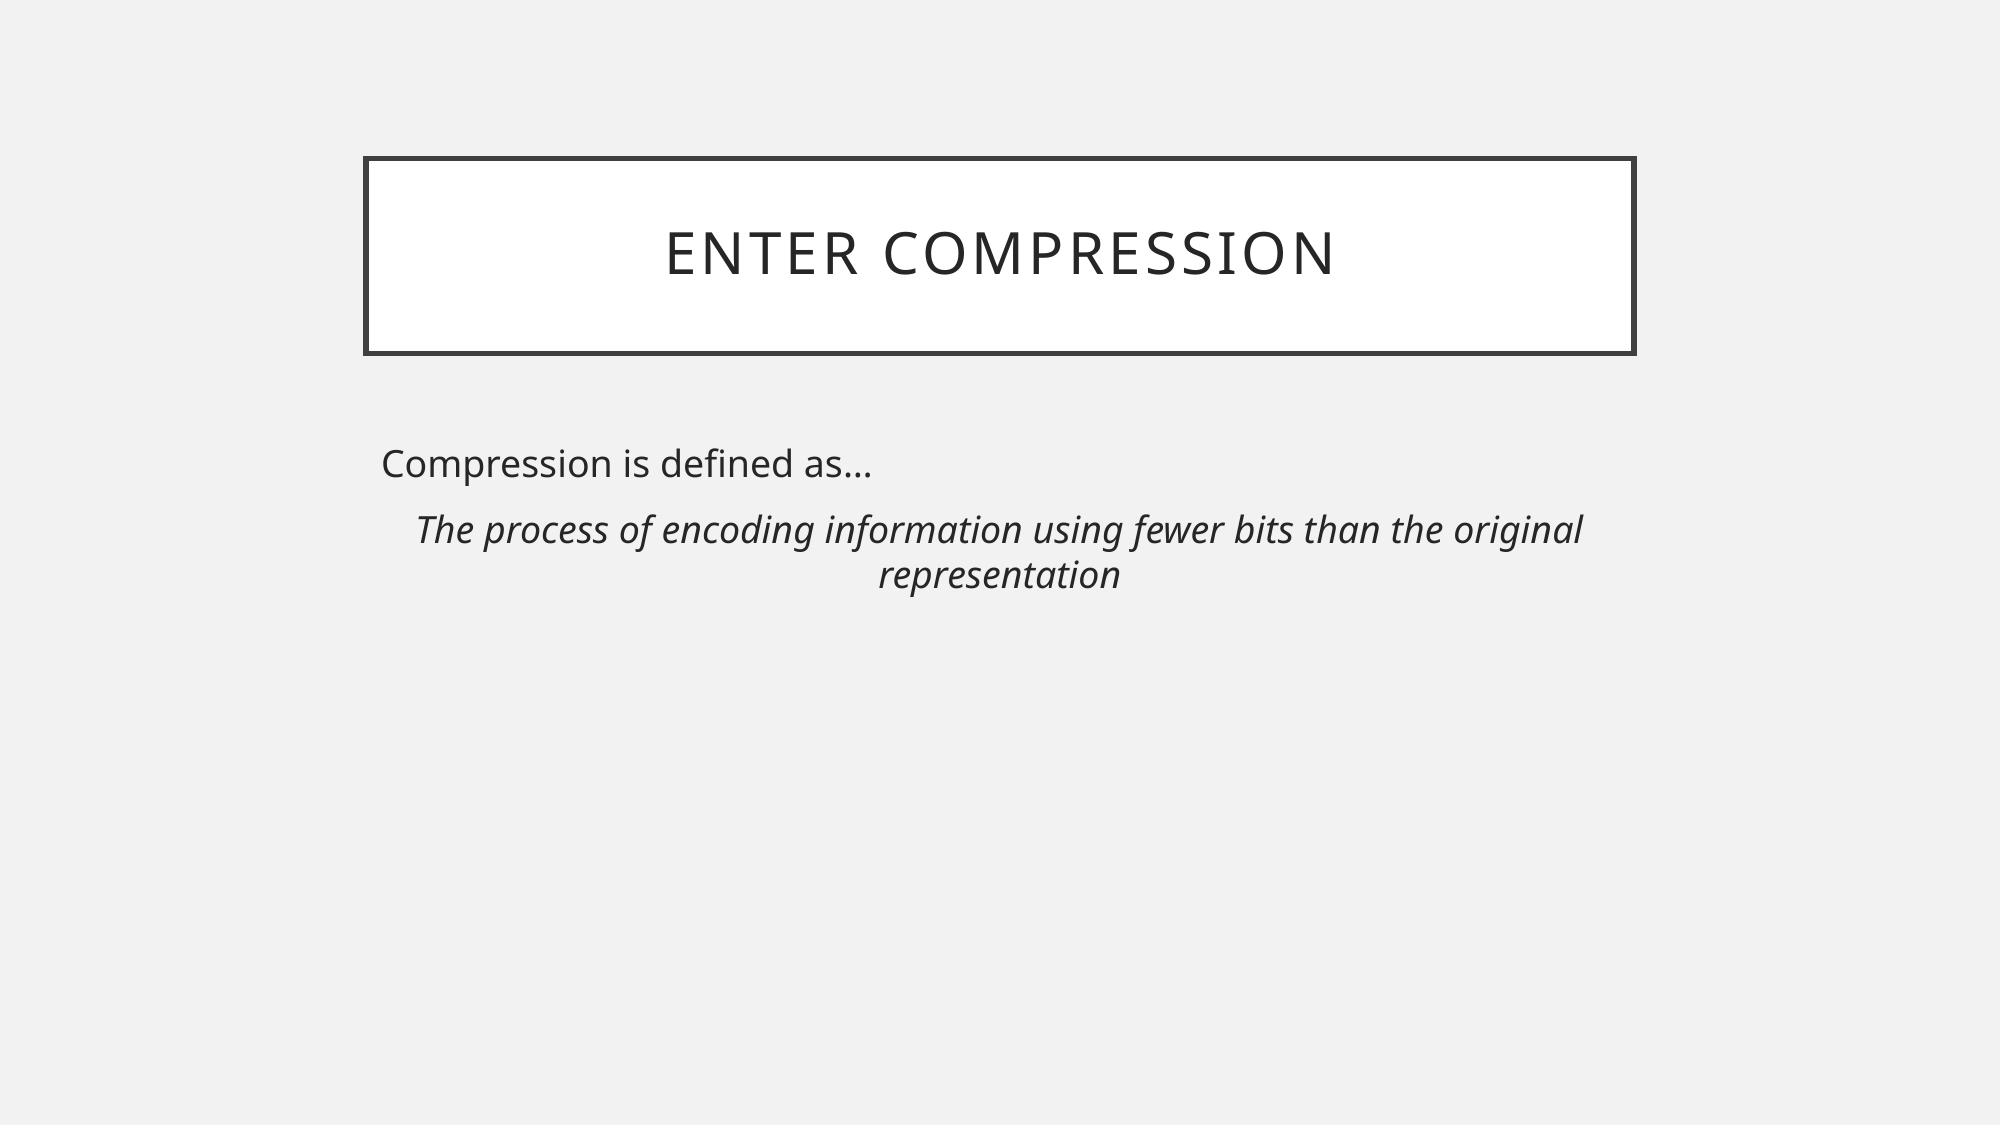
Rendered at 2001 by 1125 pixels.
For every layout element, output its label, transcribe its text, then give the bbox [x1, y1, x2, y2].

title Enter Compression [363, 156, 1637, 356]
list Compression is defined as… The process of encoding information using fewer bits than the original representation [366, 432, 1634, 942]
